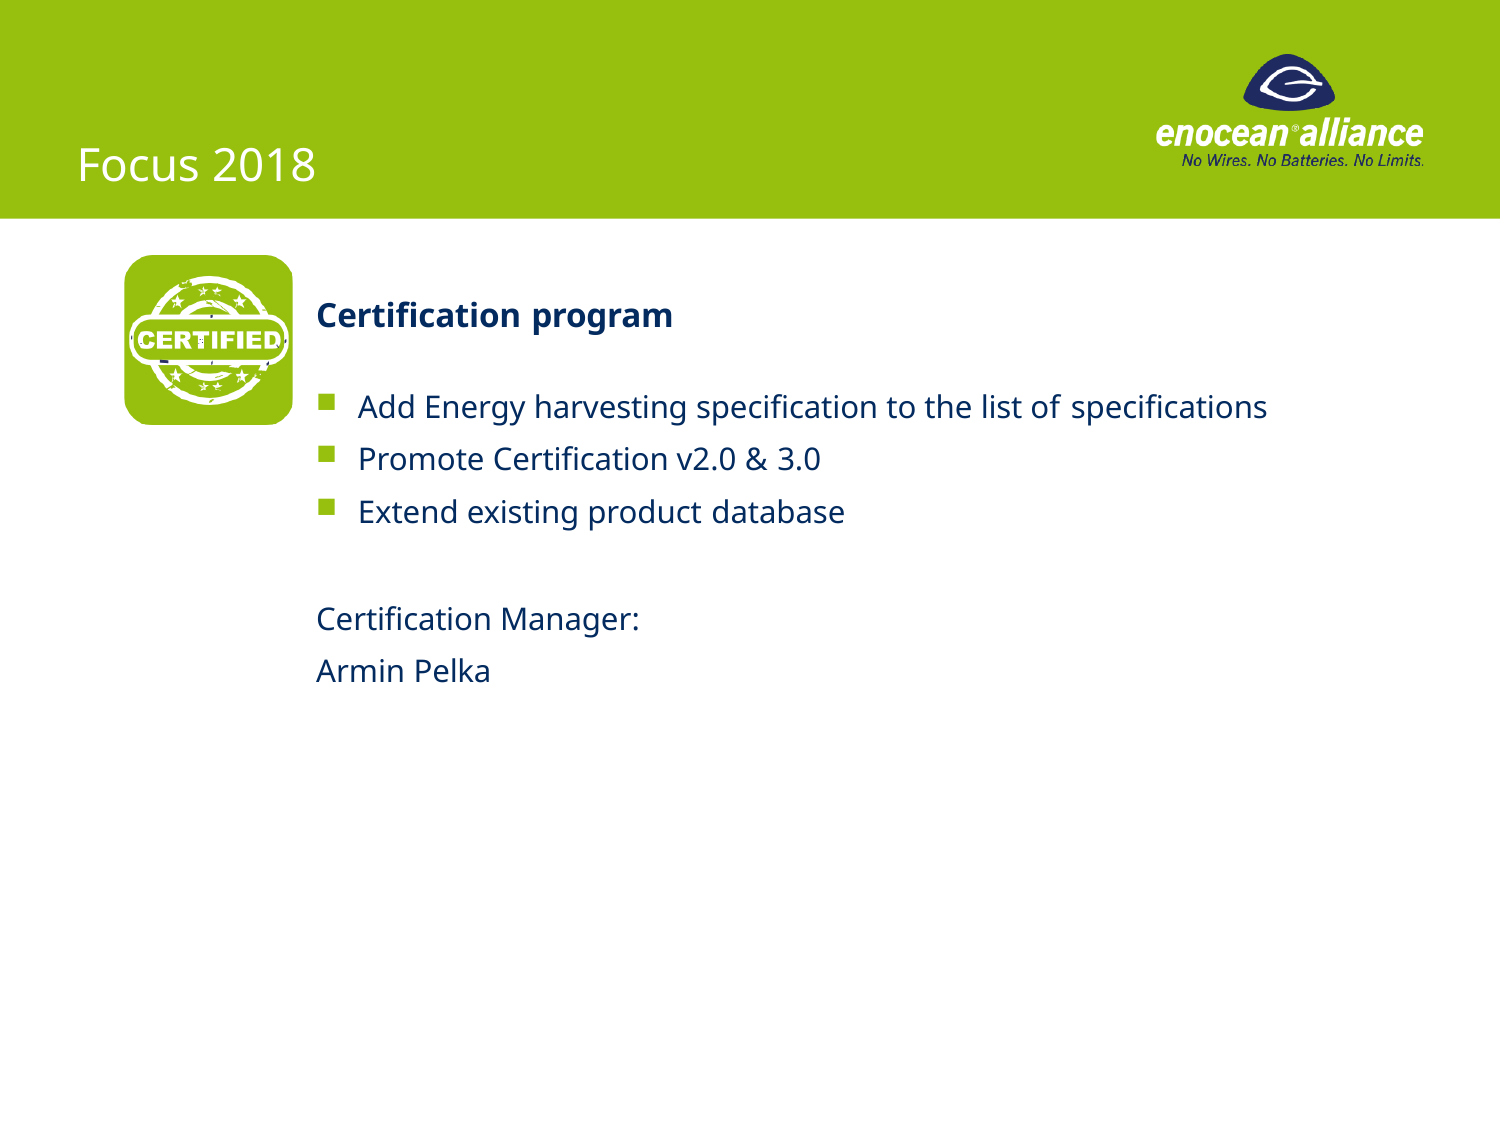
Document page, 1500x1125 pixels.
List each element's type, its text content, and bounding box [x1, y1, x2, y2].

text_box [76, 117, 1140, 210]
text_box Certification program Add Energy harvesting specification to the list of specifications Promote Certification v2.0 & 3.0 Extend existing product database Certification Manager: Armin Pelka [314, 292, 1343, 689]
text_box [124, 255, 293, 425]
picture [1156, 54, 1424, 166]
title Focus 2018 [74, 133, 343, 324]
